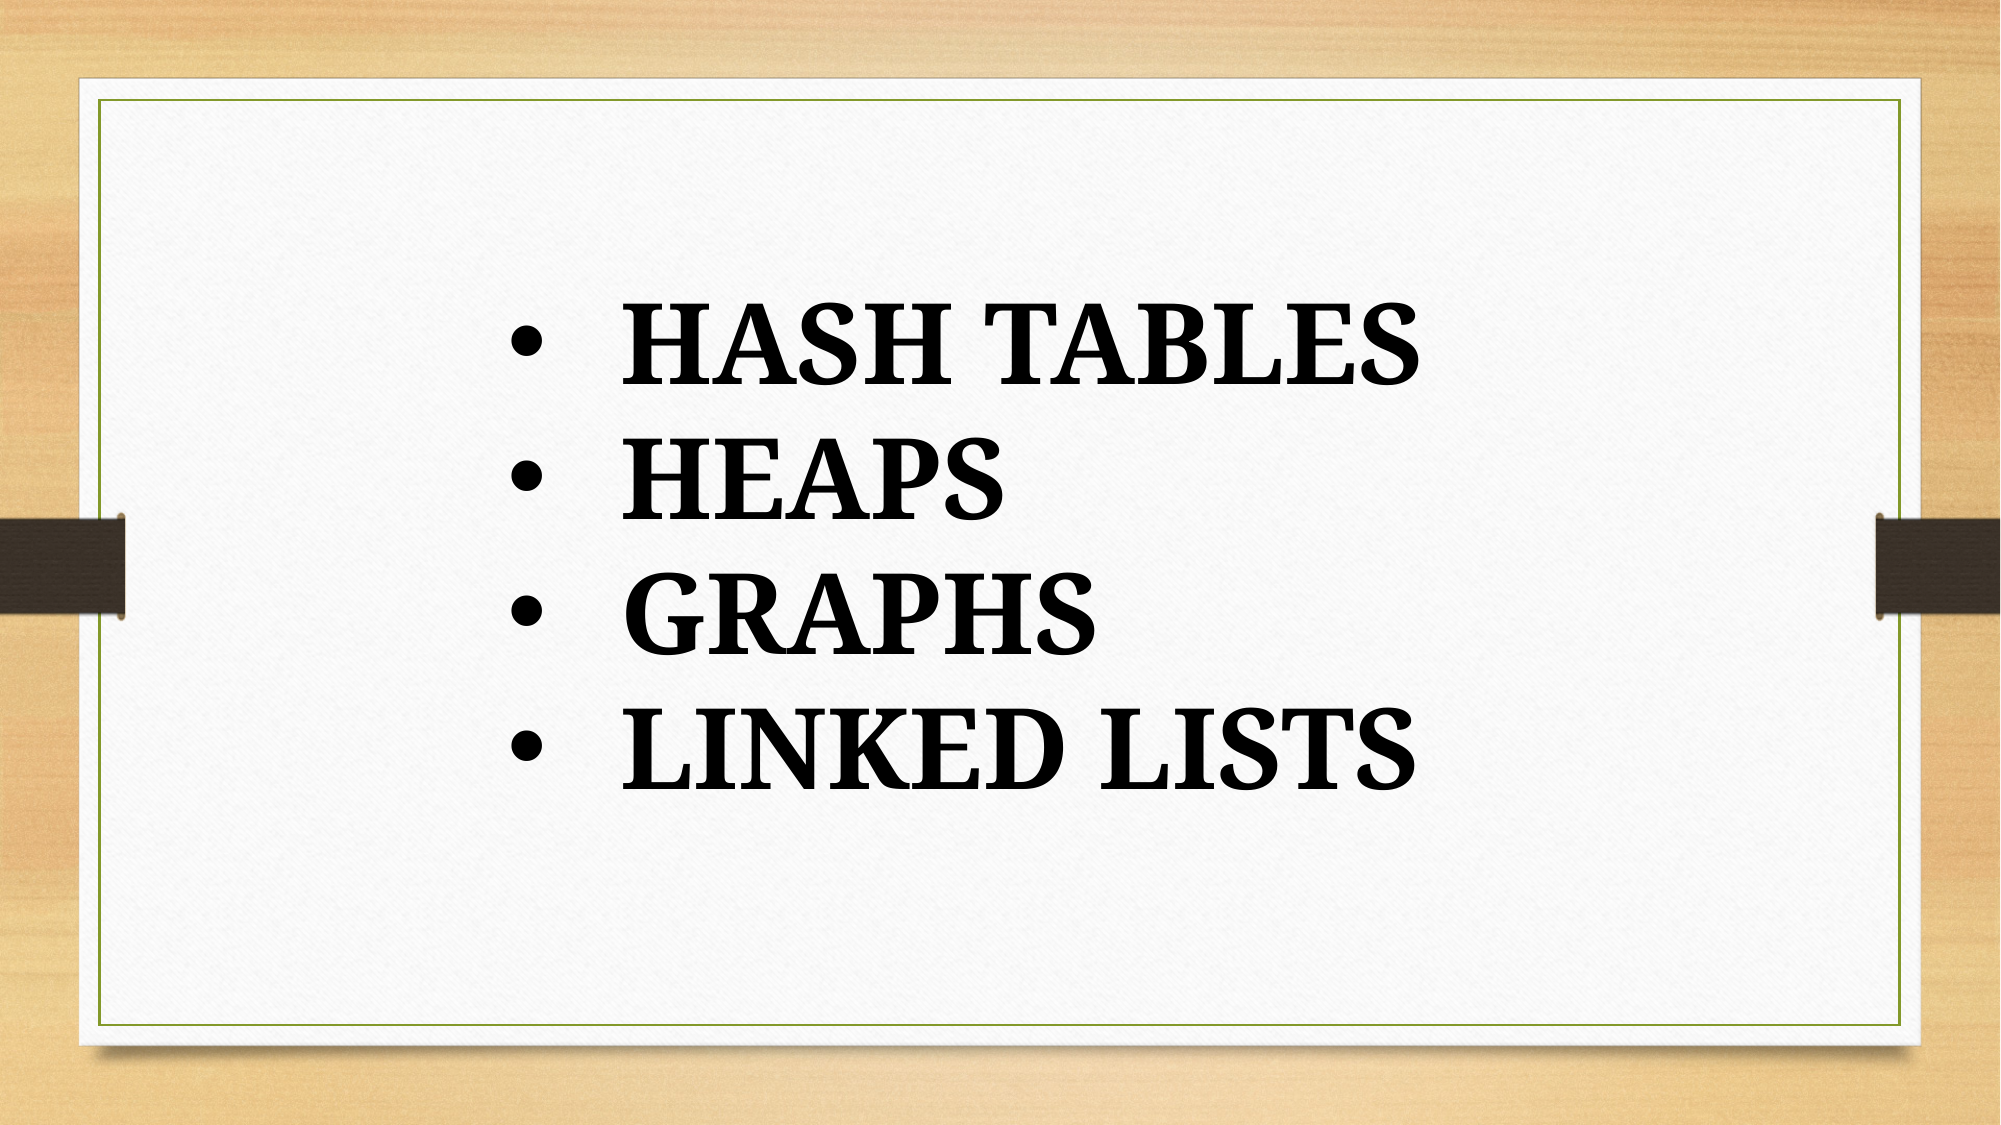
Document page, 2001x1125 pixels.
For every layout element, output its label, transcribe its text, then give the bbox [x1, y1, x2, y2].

picture [0, 0, 2001, 1125]
text_box HASH TABLES HEAPS GRAPHS LINKED LISTS [492, 264, 1440, 820]
